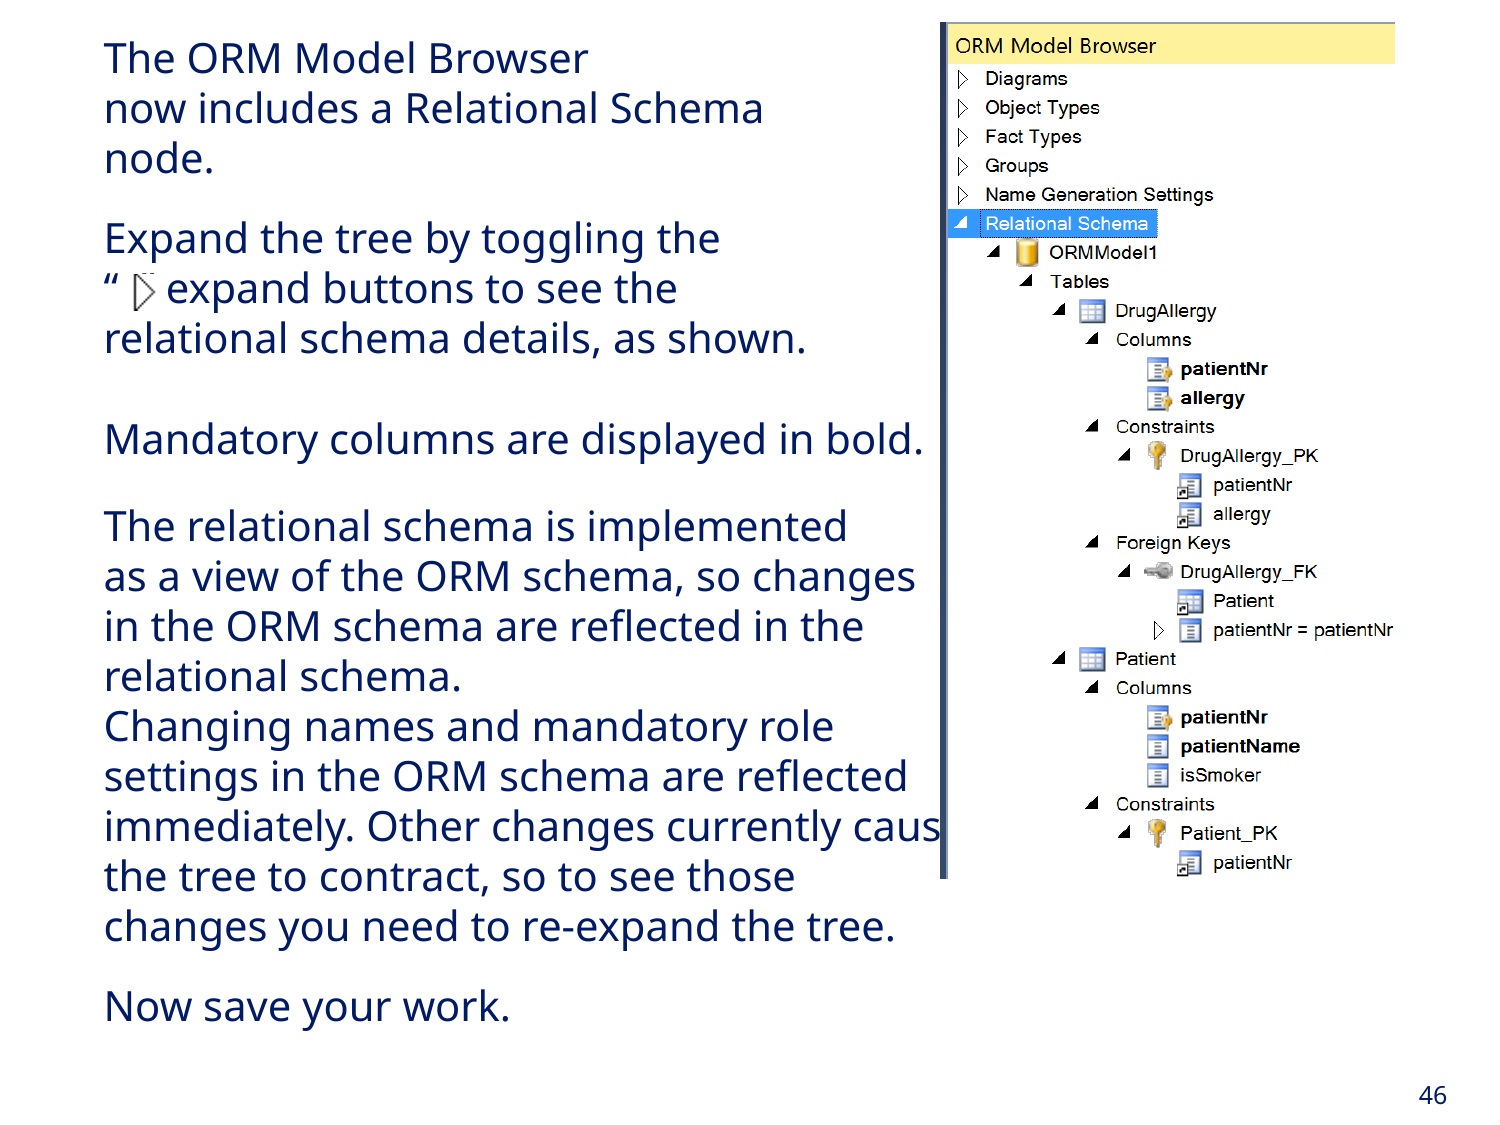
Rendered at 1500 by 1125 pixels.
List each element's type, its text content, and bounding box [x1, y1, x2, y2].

picture [124, 274, 163, 311]
text_box The ORM Model Browser now includes a Relational Schema node. Expand the tree by toggling the “ ” expand buttons to see the relational schema details, as shown. Mandatory columns are displayed in bold. The relational schema is implemented as a view of the ORM schema, so changes in the ORM schema are reflected in the relational schema. Changing names and mandatory role settings in the ORM schema are reflected immediately. Other changes currently cause the tree to contract, so to see those changes you need to re-expand the tree. Now save your work. [88, 24, 981, 1038]
picture [940, 21, 1395, 879]
slide_number 46 [1112, 1071, 1463, 1125]
